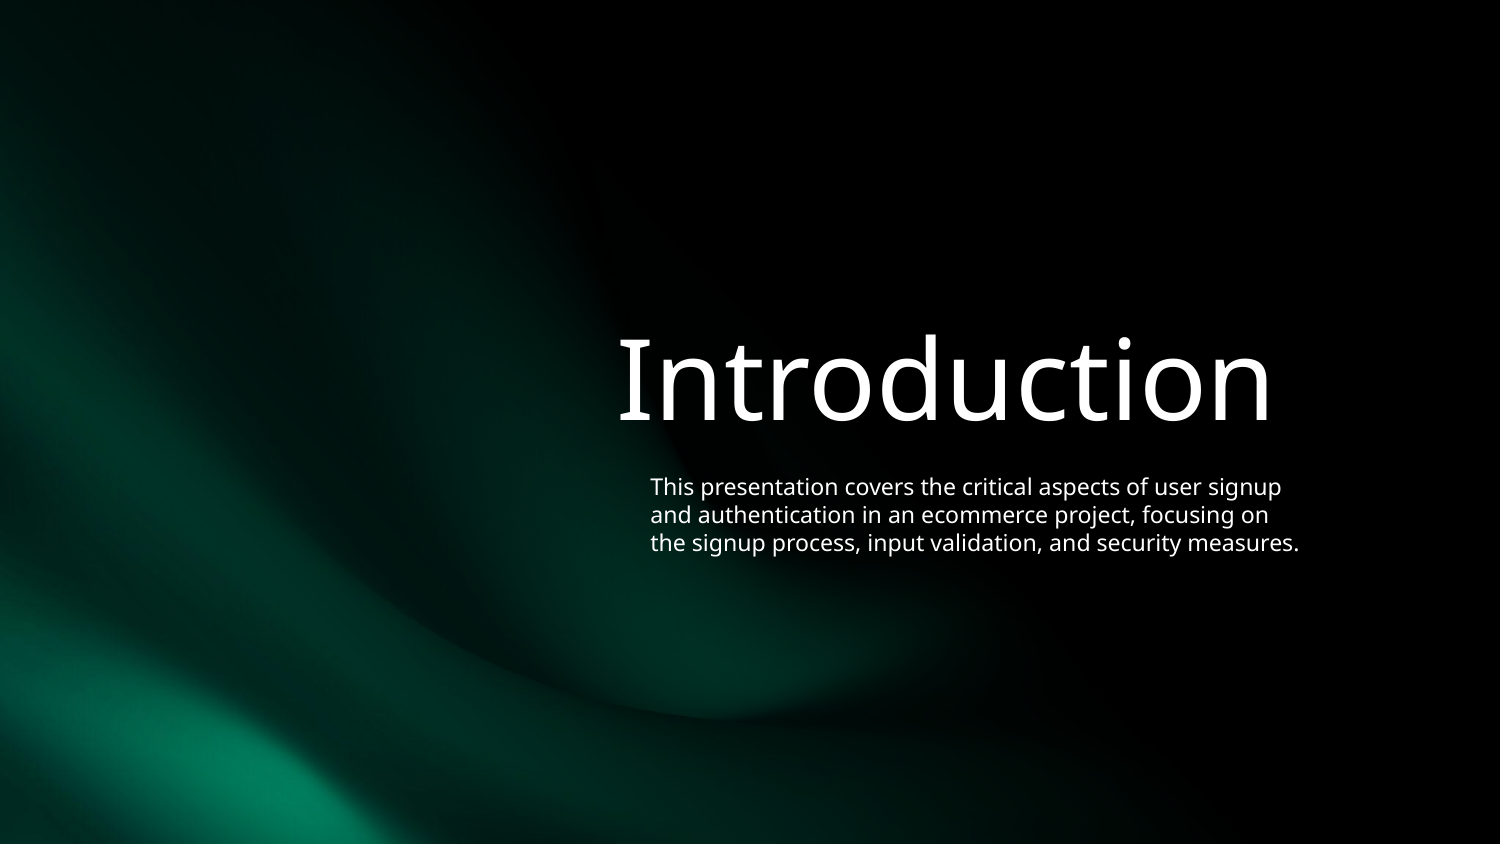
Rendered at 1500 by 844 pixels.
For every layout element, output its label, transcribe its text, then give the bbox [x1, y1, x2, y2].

picture [0, 0, 1500, 844]
title Introduction [601, 262, 1321, 457]
subtitle This presentation covers the critical aspects of user signup and authentication in an ecommerce project, focusing on the signup process, input validation, and security measures. [601, 457, 1321, 580]
